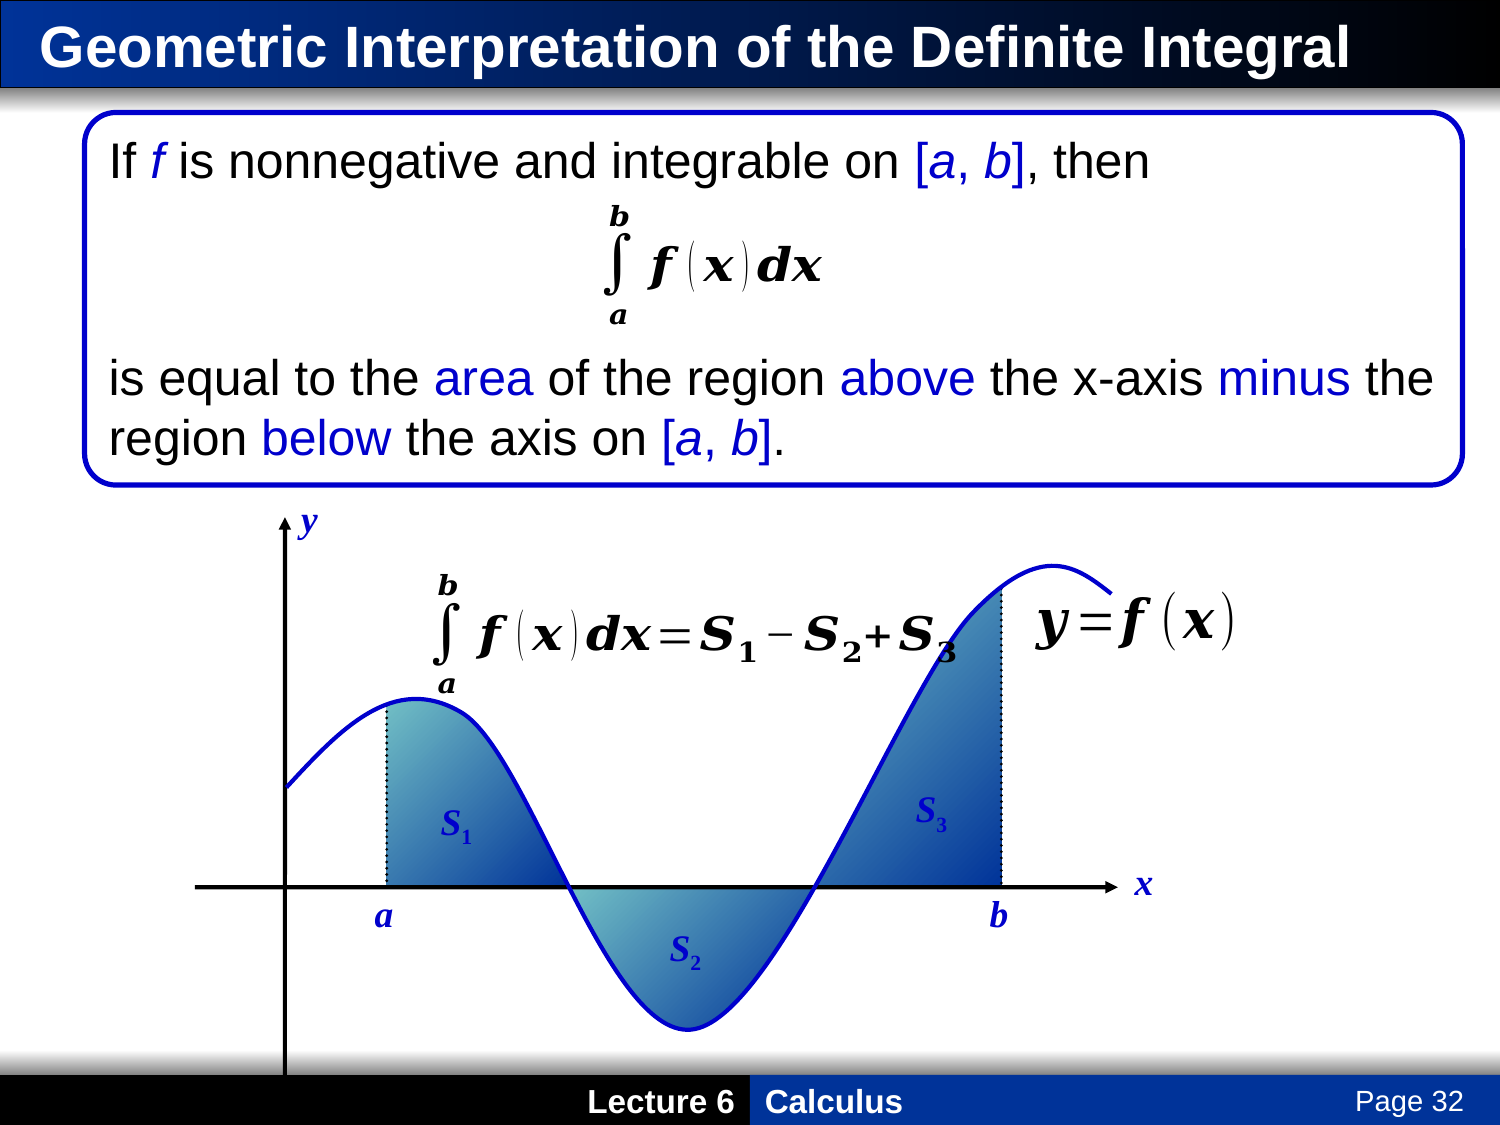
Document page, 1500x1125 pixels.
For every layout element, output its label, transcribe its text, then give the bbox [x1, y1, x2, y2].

text_box a [359, 882, 414, 943]
text_box S2 [654, 916, 725, 983]
text_box x [1119, 850, 1170, 911]
slide_number Page 32 [1337, 1074, 1488, 1125]
text_box S3 [900, 777, 970, 844]
text_box [286, 565, 1112, 1030]
text_box If f is nonnegative and integrable on [a, b], then is equal to the area of the region above the x-axis minus the region below the axis on [a, b]. [84, 112, 1463, 486]
text_box b [974, 882, 1025, 942]
text_box y [286, 487, 347, 548]
title Geometric Interpretation of the Definite Integral [24, 12, 1500, 75]
text_box [816, 621, 1002, 887]
text_box S1 [425, 790, 496, 857]
text_box [1025, 881, 1118, 894]
text_box [386, 741, 568, 887]
text_box [278, 517, 286, 1078]
